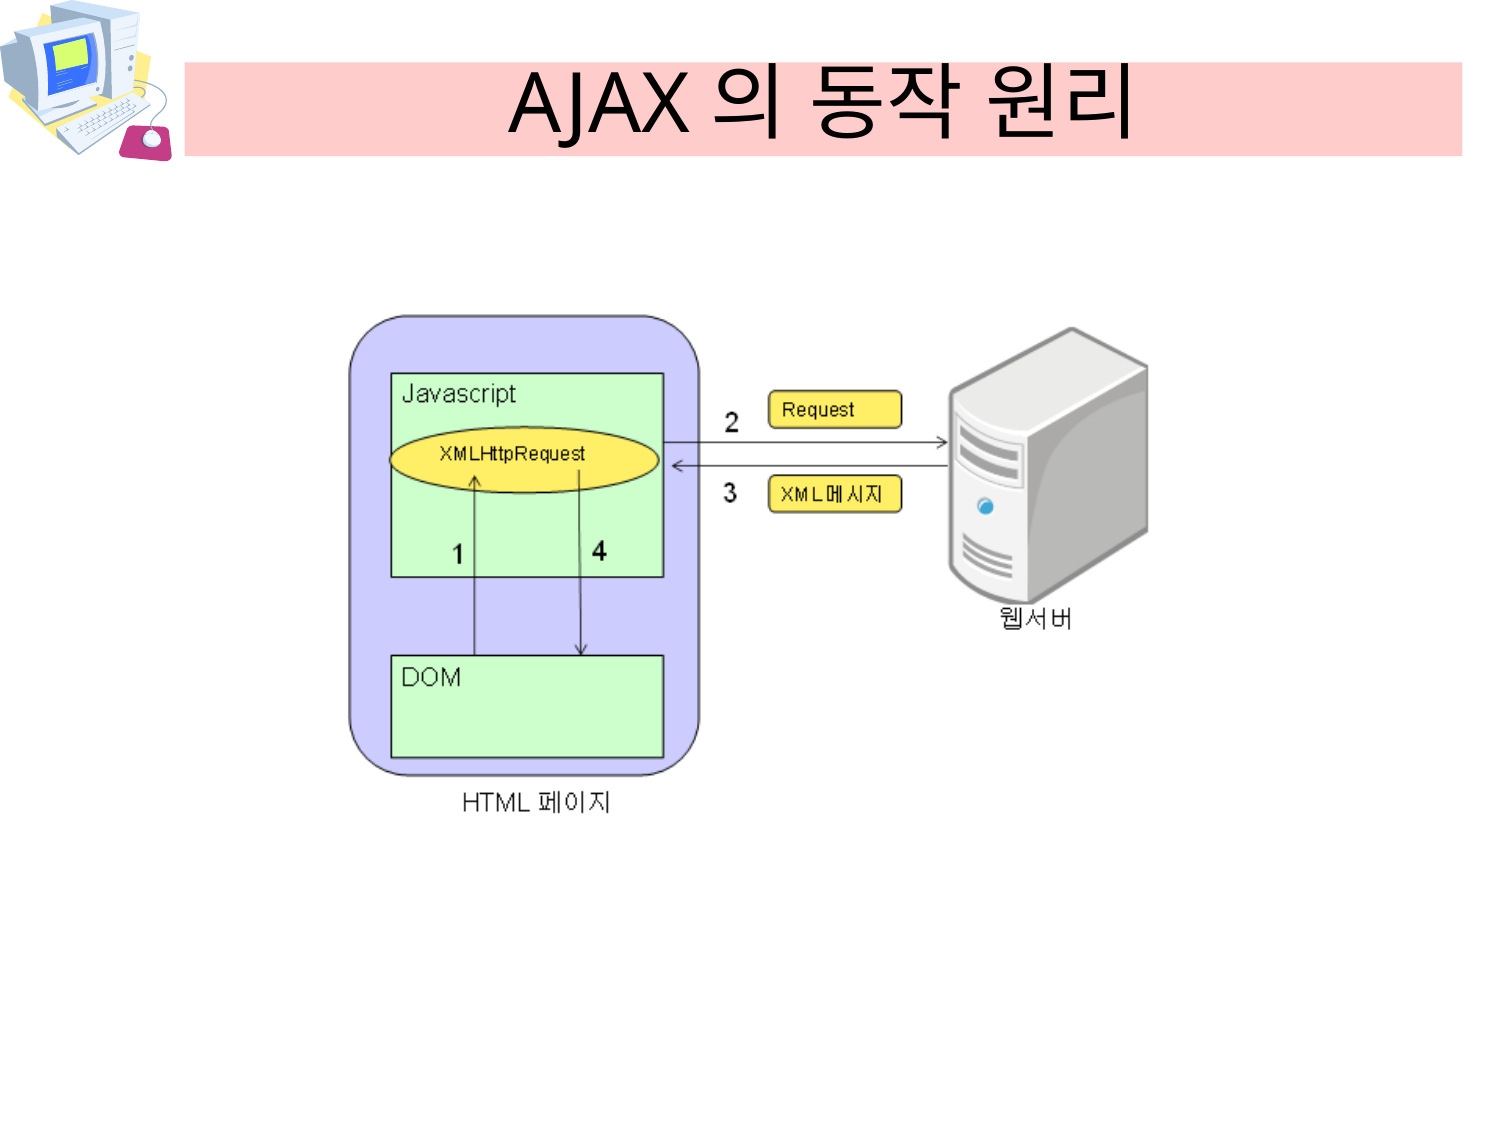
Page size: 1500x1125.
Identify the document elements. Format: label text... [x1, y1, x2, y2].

title AJAX의 동작 원리 [184, 62, 1463, 157]
picture [336, 296, 1164, 829]
